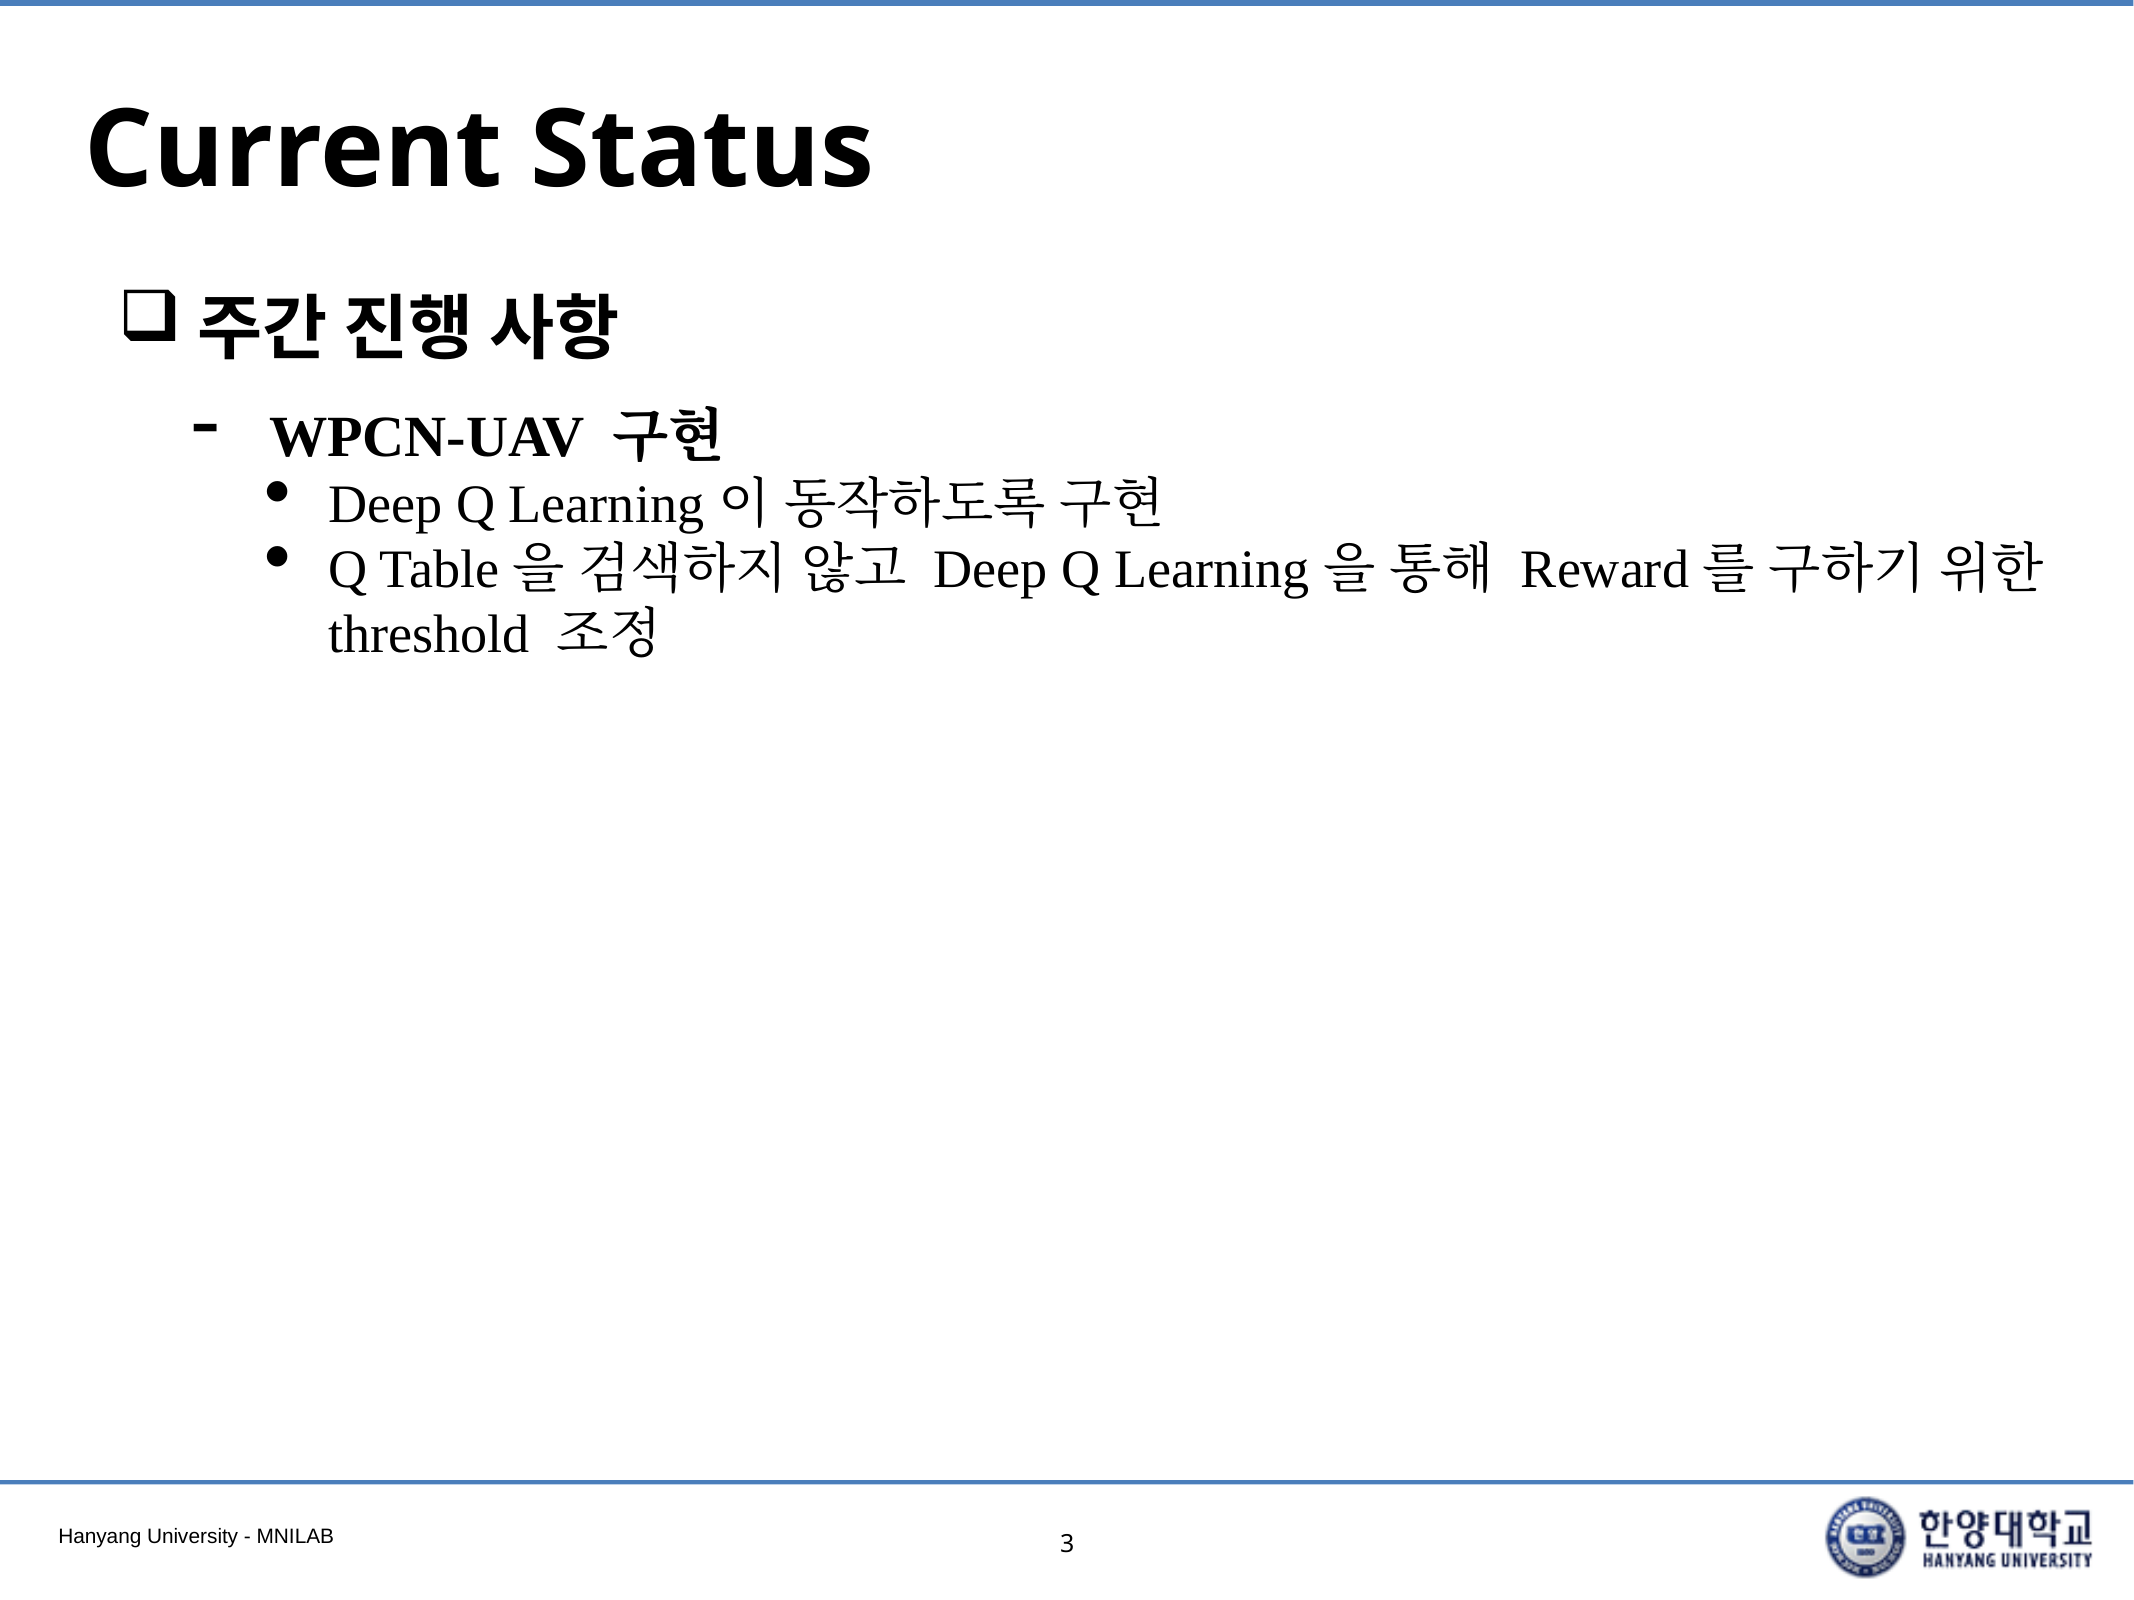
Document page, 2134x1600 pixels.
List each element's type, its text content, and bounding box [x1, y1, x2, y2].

slide_number 3 [1037, 1518, 1098, 1567]
list 주간 진행 사항 WPCN-UAV 구현 Deep Q Learning이 동작하도록 구현 Q Table을 검색하지 않고 Deep Q Learning을 통해 Reward를 구하기 위한 threshold 조정 [109, 256, 2113, 1322]
picture [1797, 1495, 2128, 1581]
title Current Status [75, 41, 2058, 245]
